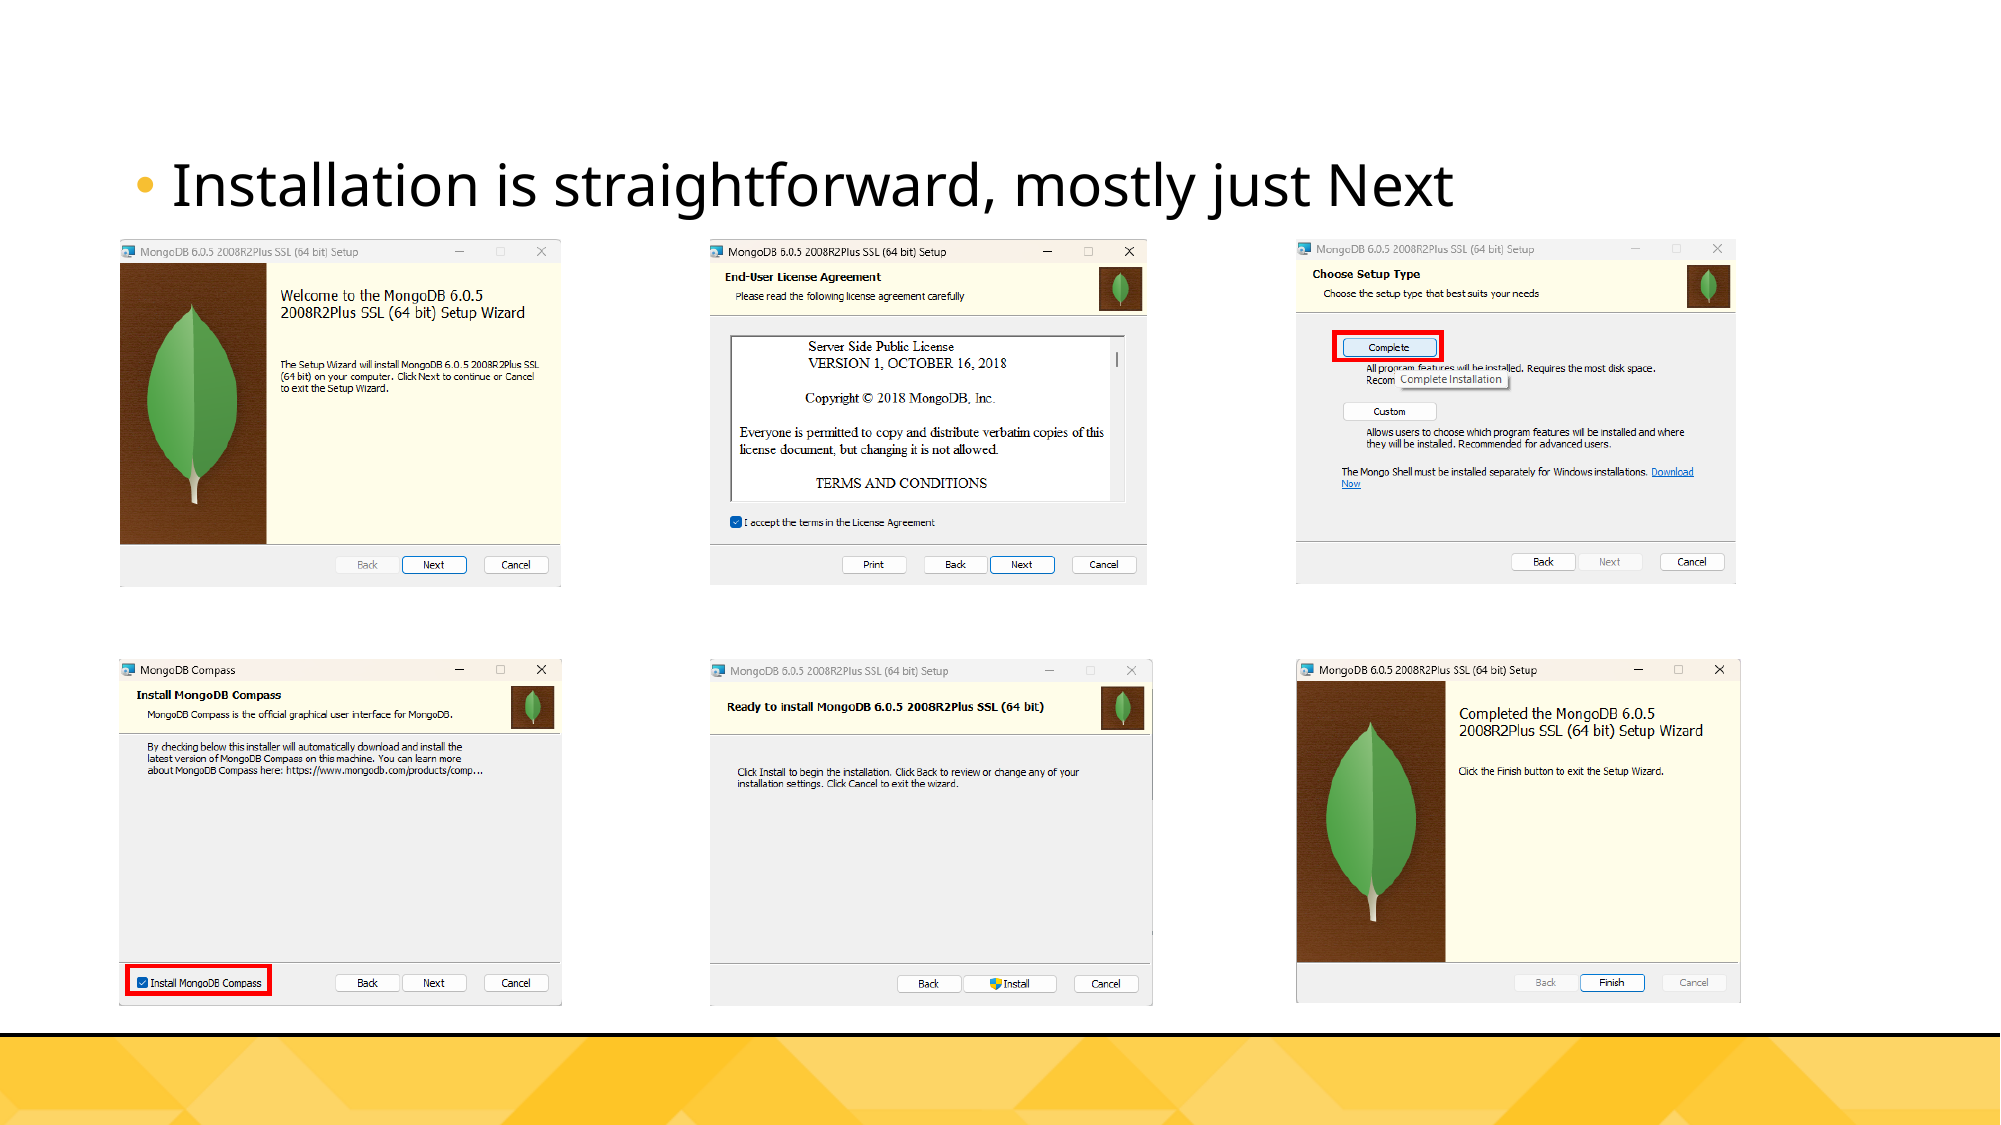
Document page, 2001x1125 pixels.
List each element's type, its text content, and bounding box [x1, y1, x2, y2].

picture [710, 659, 1153, 1006]
picture [710, 239, 1147, 585]
picture [120, 239, 561, 587]
picture [1296, 239, 1736, 585]
picture [1296, 659, 1741, 1003]
list Installation is straightforward, mostly just Next [120, 148, 1819, 1006]
picture [119, 659, 562, 1006]
